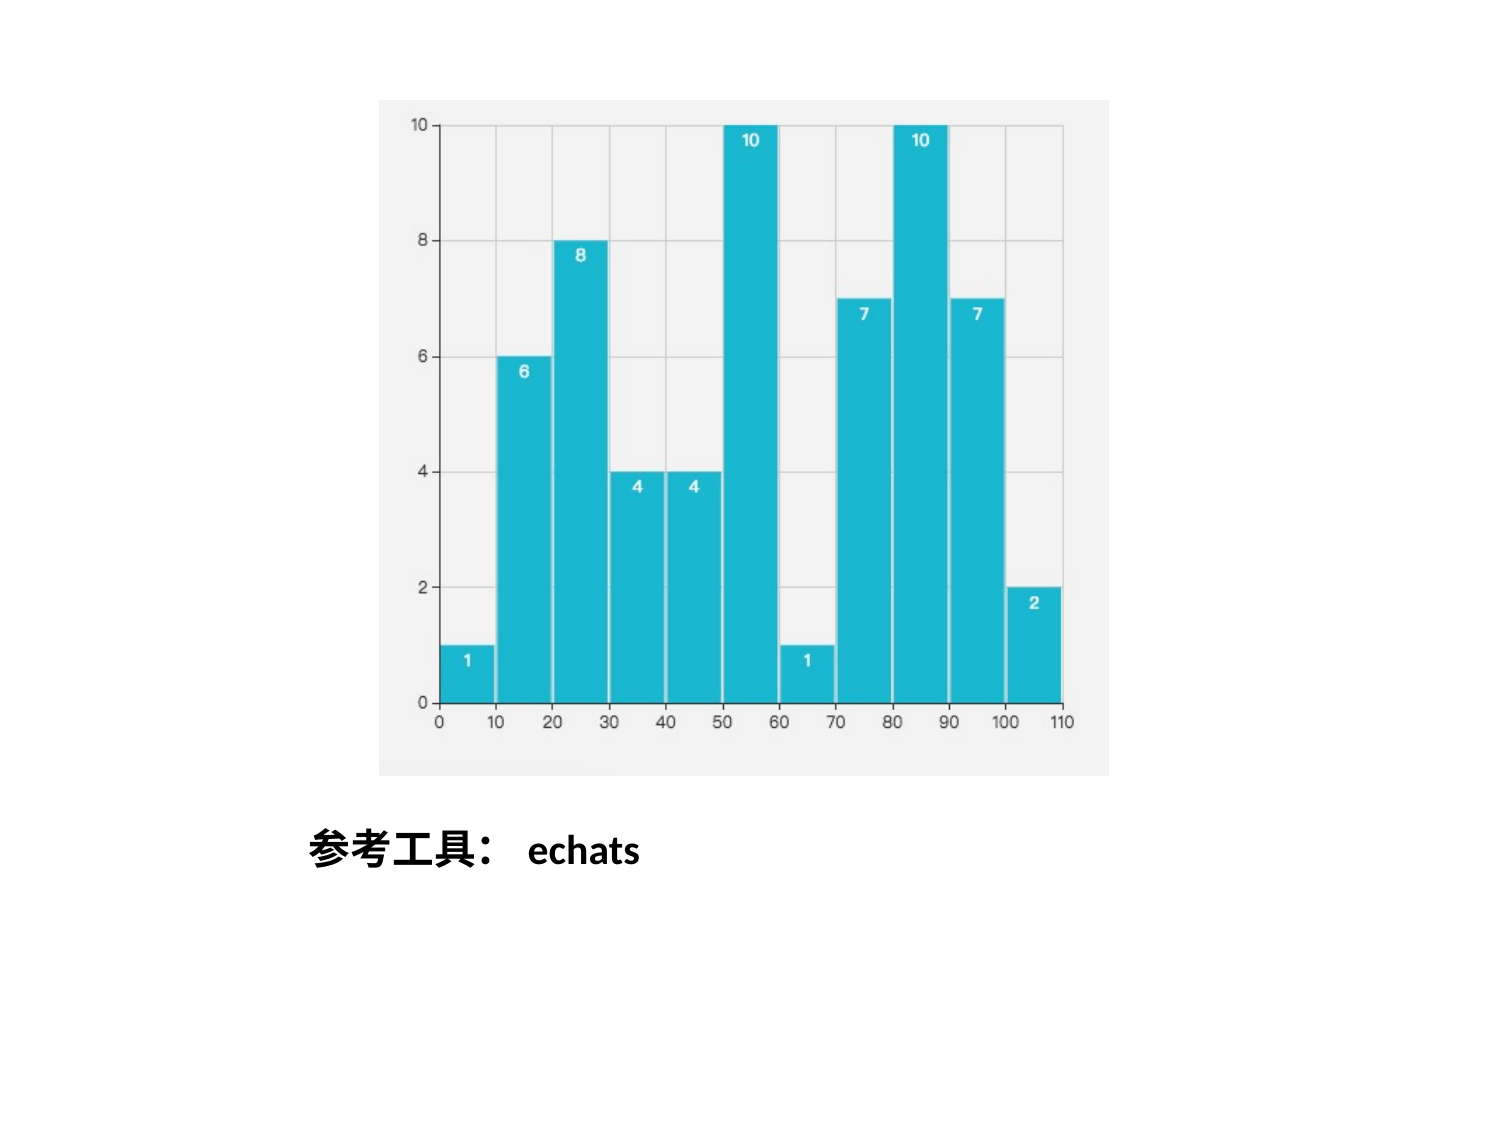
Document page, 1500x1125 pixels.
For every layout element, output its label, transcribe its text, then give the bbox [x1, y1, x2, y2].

title 参考工具：echats [294, 787, 1194, 881]
picture [293, 100, 1195, 776]
